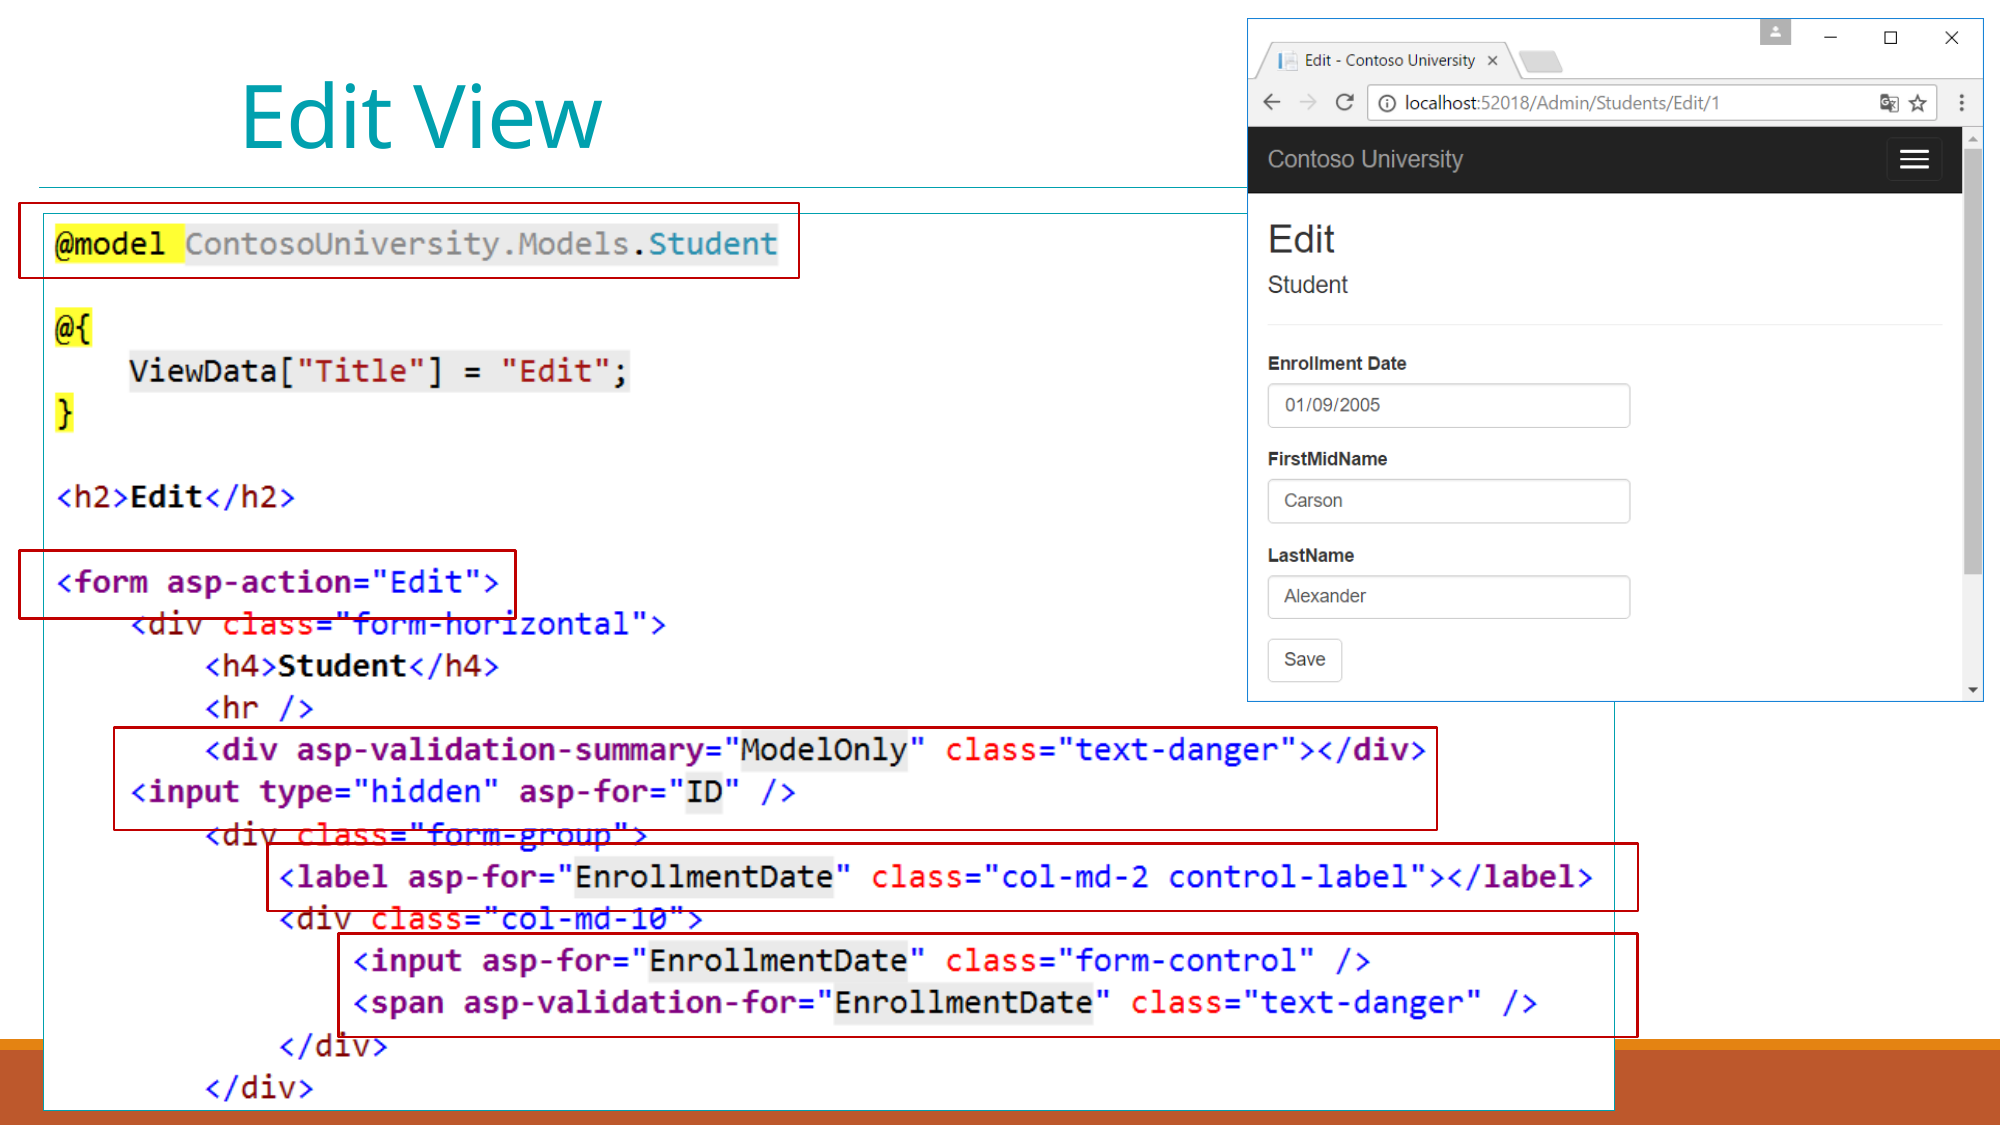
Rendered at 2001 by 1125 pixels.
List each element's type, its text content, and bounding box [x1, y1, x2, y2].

text_box [18, 202, 800, 279]
picture [42, 18, 1985, 1112]
title Edit View [180, 47, 1243, 191]
text_box [18, 549, 40, 620]
text_box [1622, 842, 1639, 912]
text_box [1622, 932, 1639, 1038]
